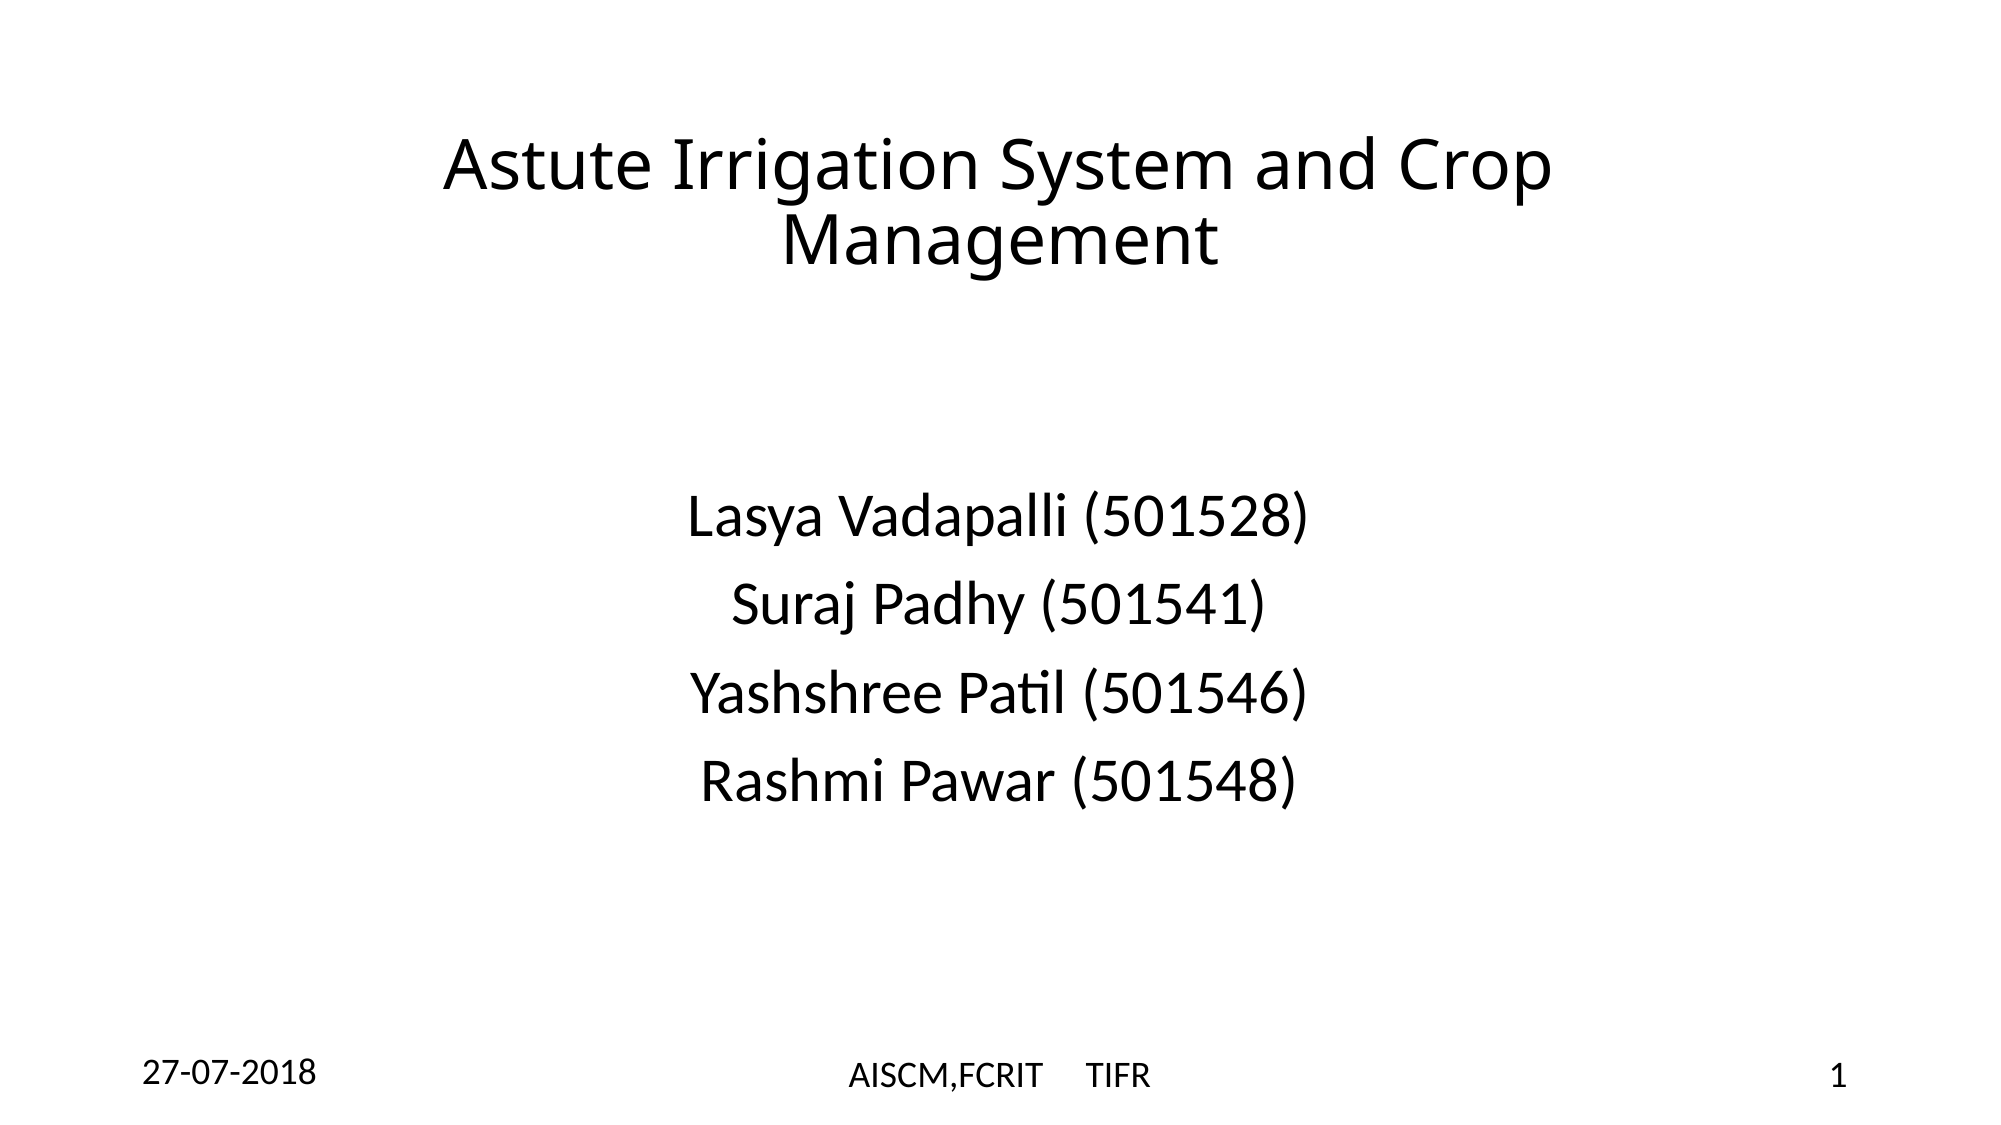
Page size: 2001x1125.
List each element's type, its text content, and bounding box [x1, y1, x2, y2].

footer AISCM,FCRIT TIFR [137, 1042, 1412, 1103]
subtitle Lasya Vadapalli (501528) Suraj Padhy (501541) Yashshree Patil (501546) Rashmi Pawar (501548) [249, 357, 1750, 919]
title Astute Irrigation System and Crop Management [249, 120, 1750, 288]
slide_number 1 [1412, 1042, 1863, 1103]
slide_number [126, 1039, 577, 1100]
